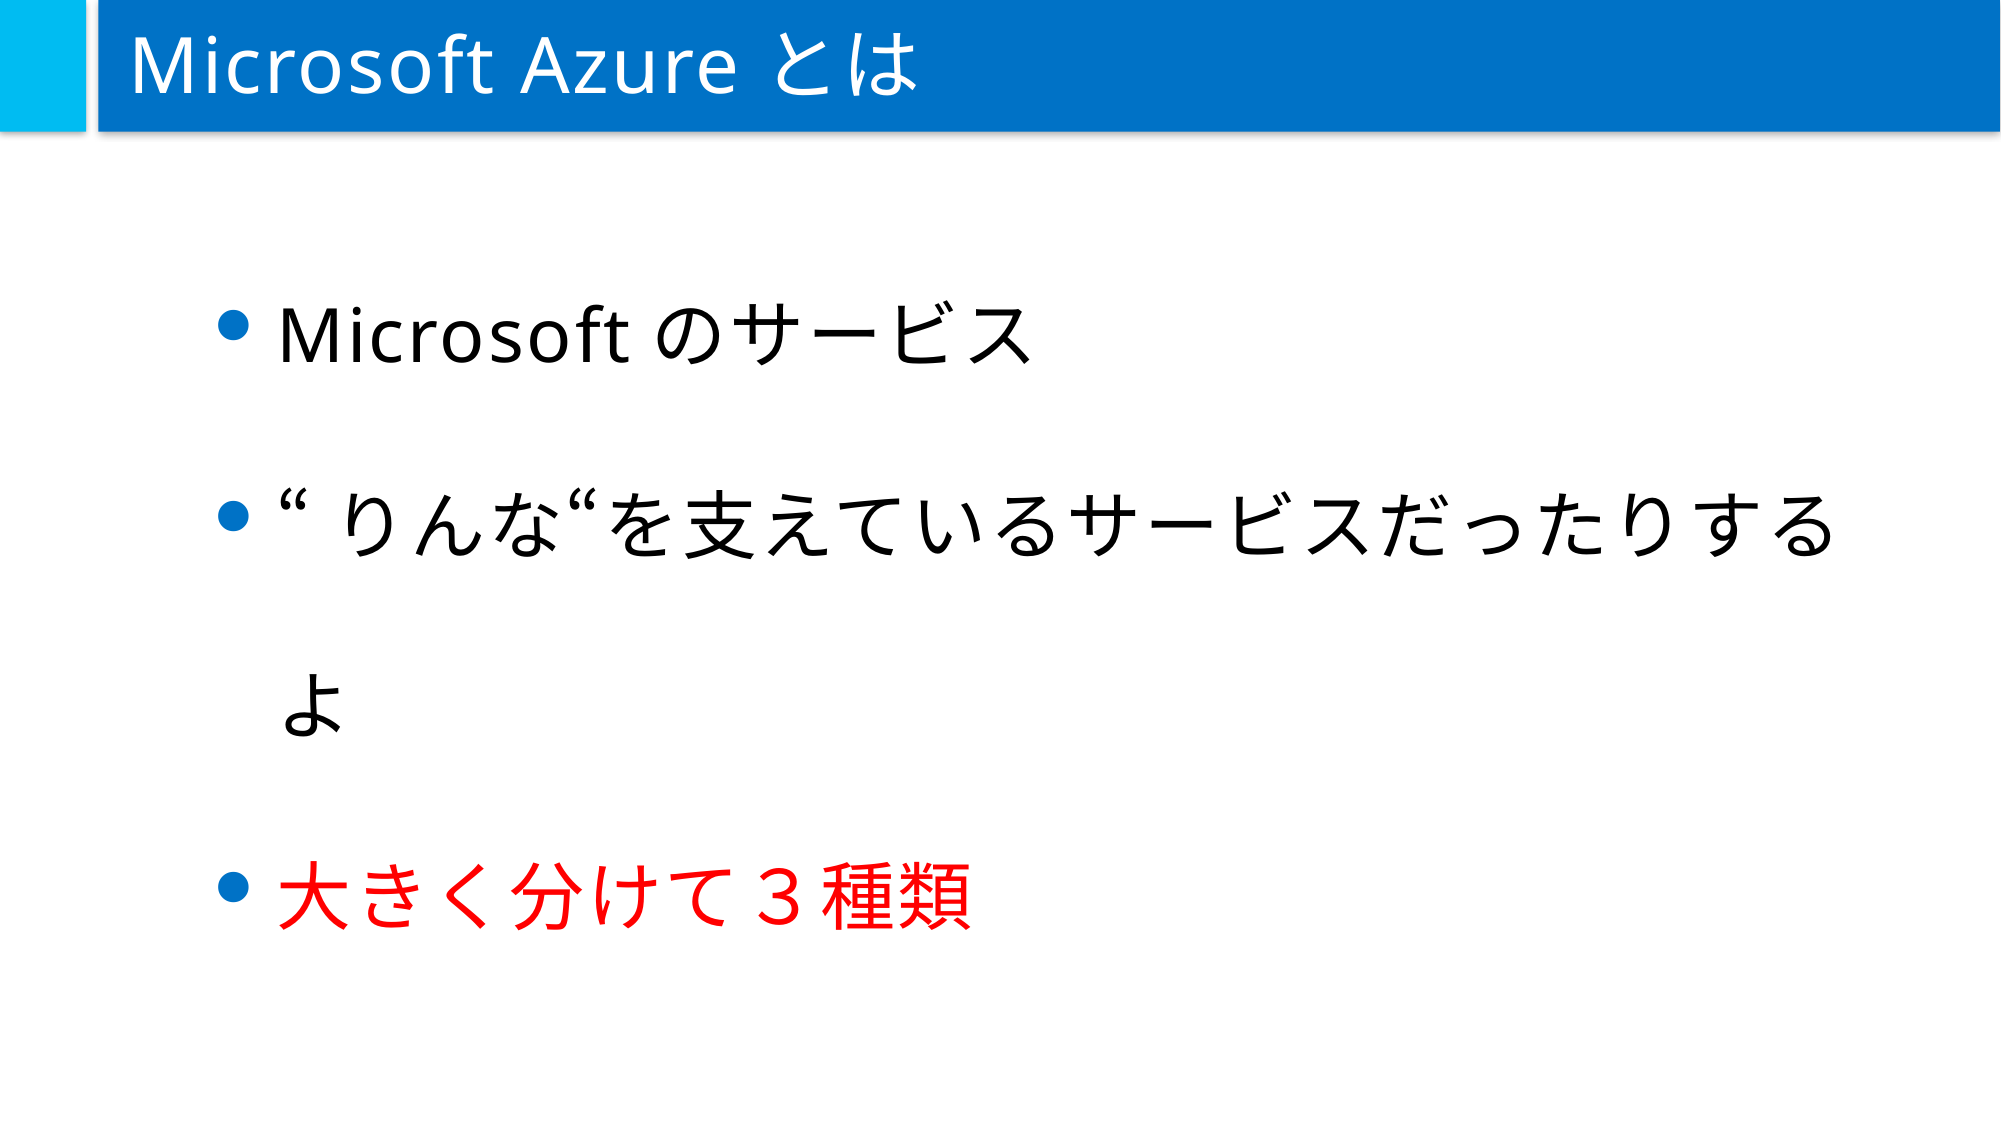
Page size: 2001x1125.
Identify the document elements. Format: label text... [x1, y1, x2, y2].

list Microsoftのサービス “りんな“を支えているサービスだったりするよ 大きく分けて３種類 [98, 189, 1900, 1005]
title Microsoft Azureとは [98, 0, 2000, 132]
